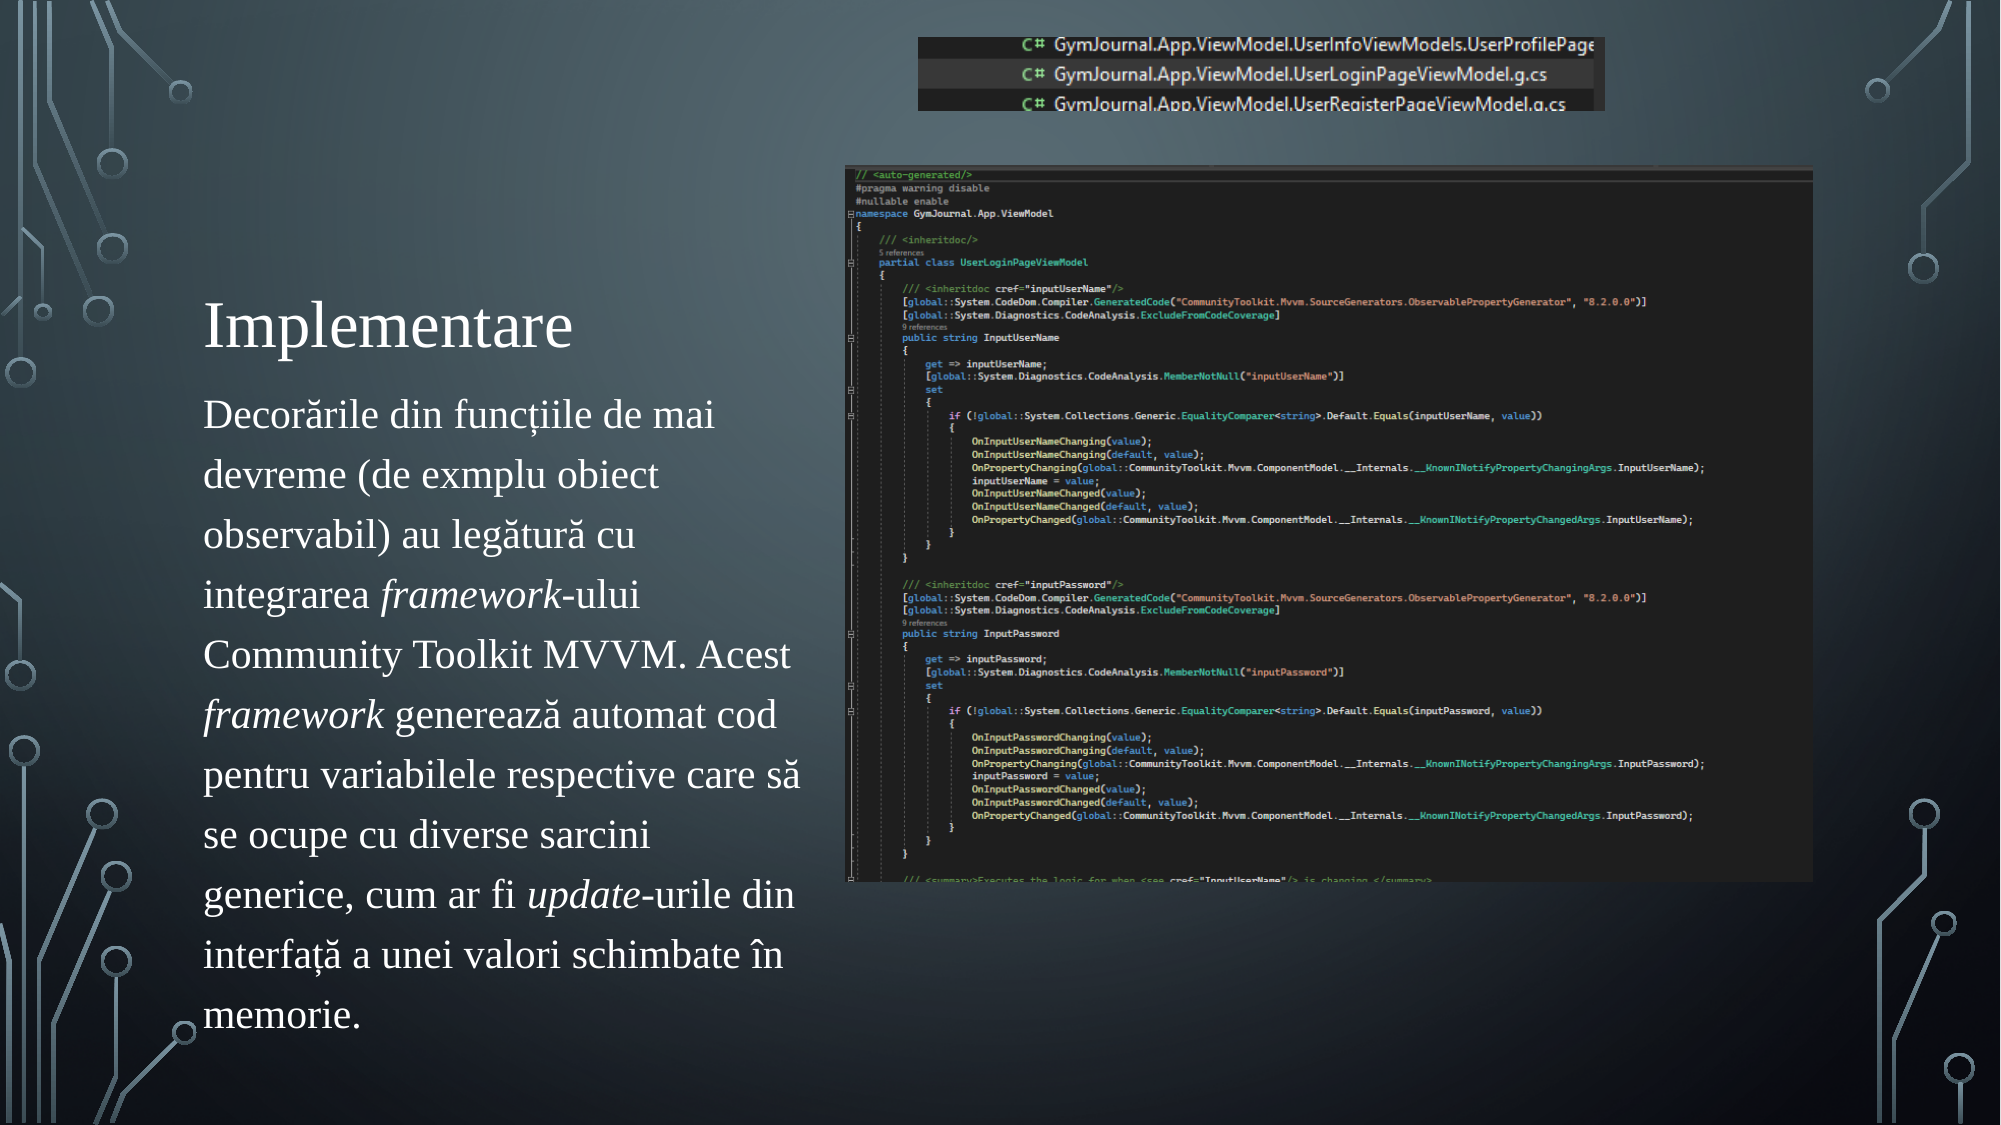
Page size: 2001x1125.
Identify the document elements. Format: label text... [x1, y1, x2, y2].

title Implementare [188, 99, 821, 369]
picture [918, 37, 1605, 112]
list Decorările din funcțiile de mai devreme (de exmplu obiect observabil) au legătură cu integrarea framework-ului Community Toolkit MVVM. Acest framework generează automat cod pentru variabilele respective care să se ocupe cu diverse sarcini generice, cum ar fi update-urile din interfață a unei valori schimbate în memorie. [188, 369, 821, 950]
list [845, 165, 1813, 882]
